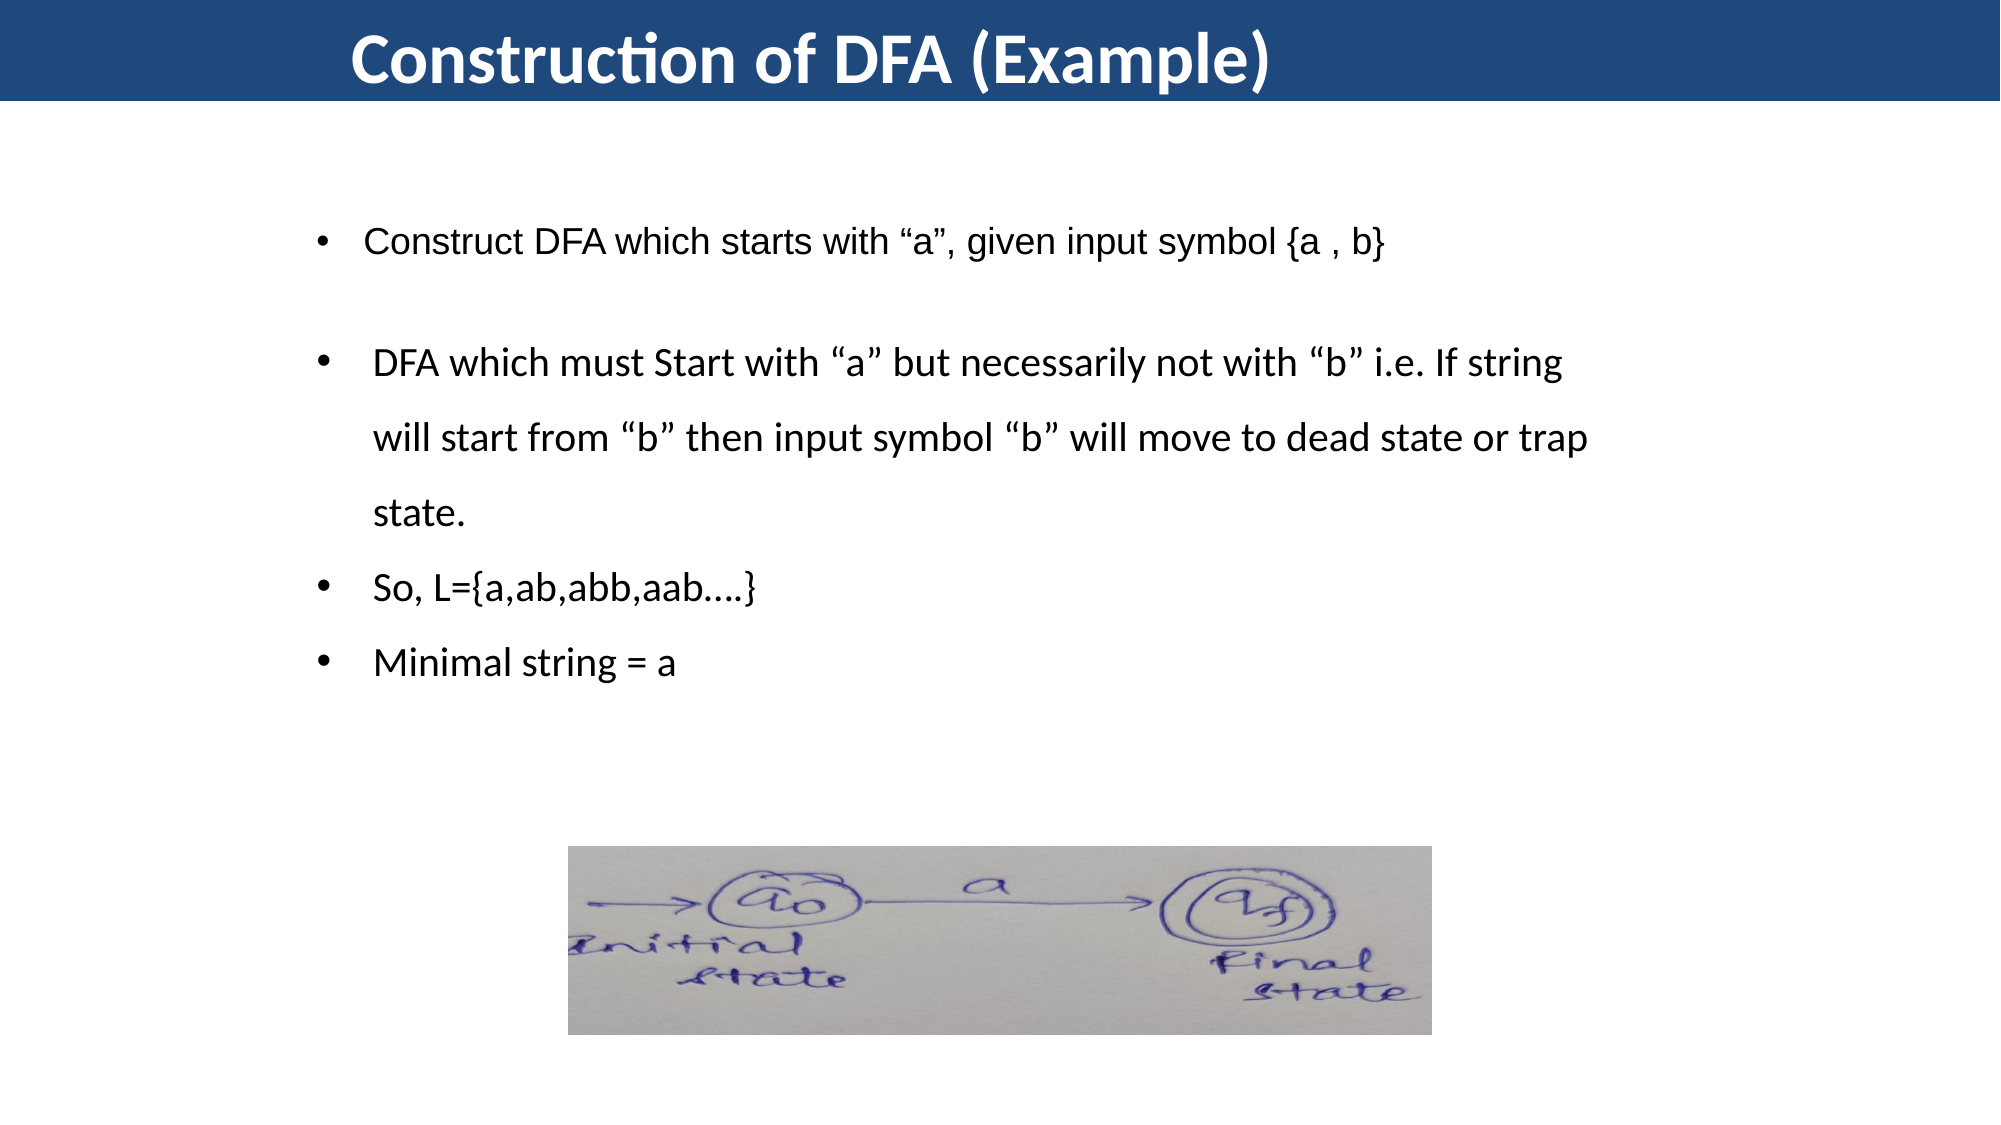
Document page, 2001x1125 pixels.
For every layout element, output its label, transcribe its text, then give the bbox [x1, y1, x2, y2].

picture [568, 846, 1432, 1035]
text_box DFA which must Start with “a” but necessarily not with “b” i.e. If string will start from “b” then input symbol “b” will move to dead state or trap state. So, L={a,ab,abb,aab….} Minimal string = a [301, 302, 1626, 1125]
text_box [0, 0, 2000, 101]
text_box Construction of DFA (Example) [210, 101, 1430, 107]
text_box Construct DFA which starts with “a”, given input symbol {a , b} [301, 210, 1553, 270]
